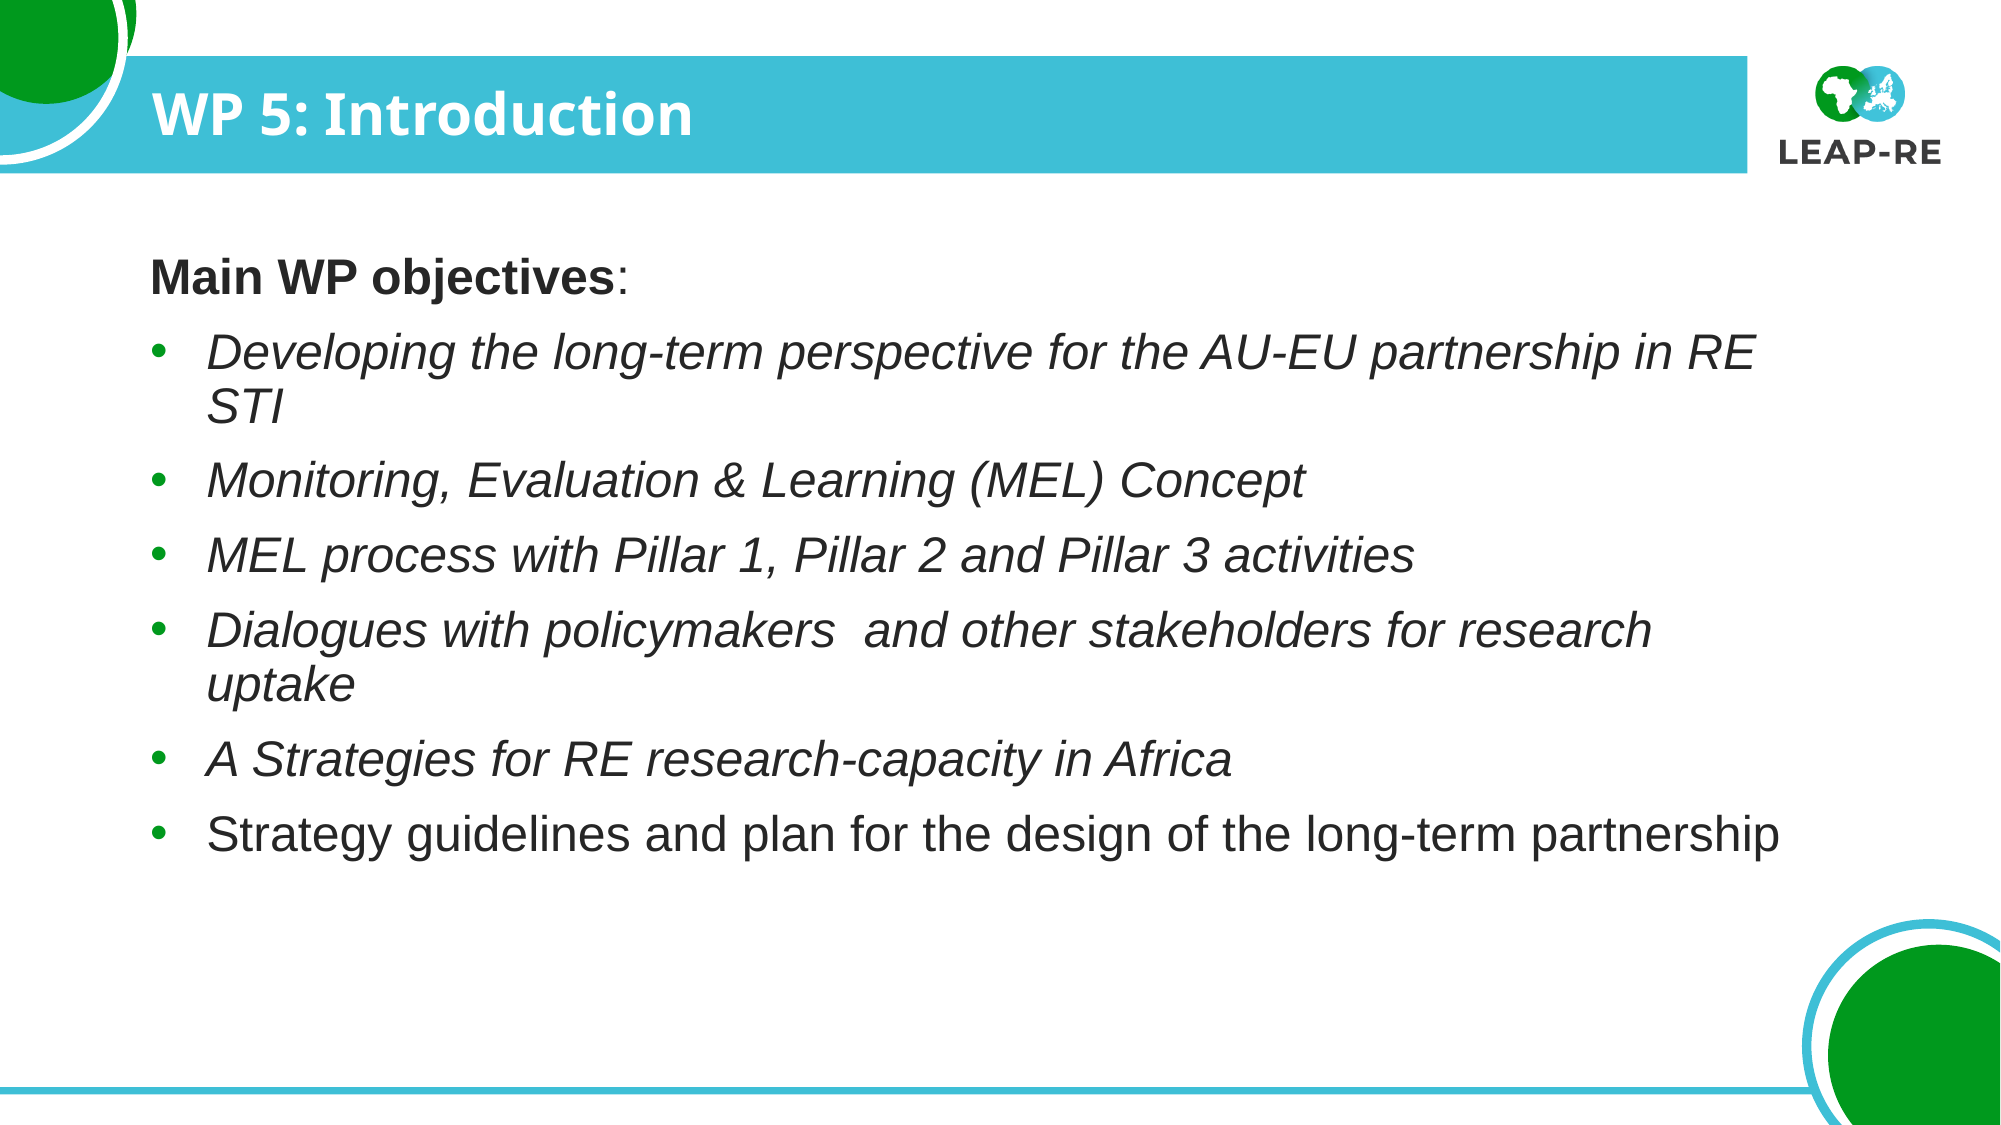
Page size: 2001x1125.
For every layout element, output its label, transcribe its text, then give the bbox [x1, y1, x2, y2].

text_box WP 5: Introduction [137, 74, 1725, 159]
picture [1777, 63, 1943, 166]
text_box Main WP objectives: Developing the long-term perspective for the AU-EU partnership in RE STI Monitoring, Evaluation & Learning (MEL) Concept MEL process with Pillar 1, Pillar 2 and Pillar 3 activities Dialogues with policymakers and other stakeholders for research uptake A Strategies for RE research-capacity in Africa Strategy guidelines and plan for the design of the long-term partnership [135, 243, 1830, 958]
